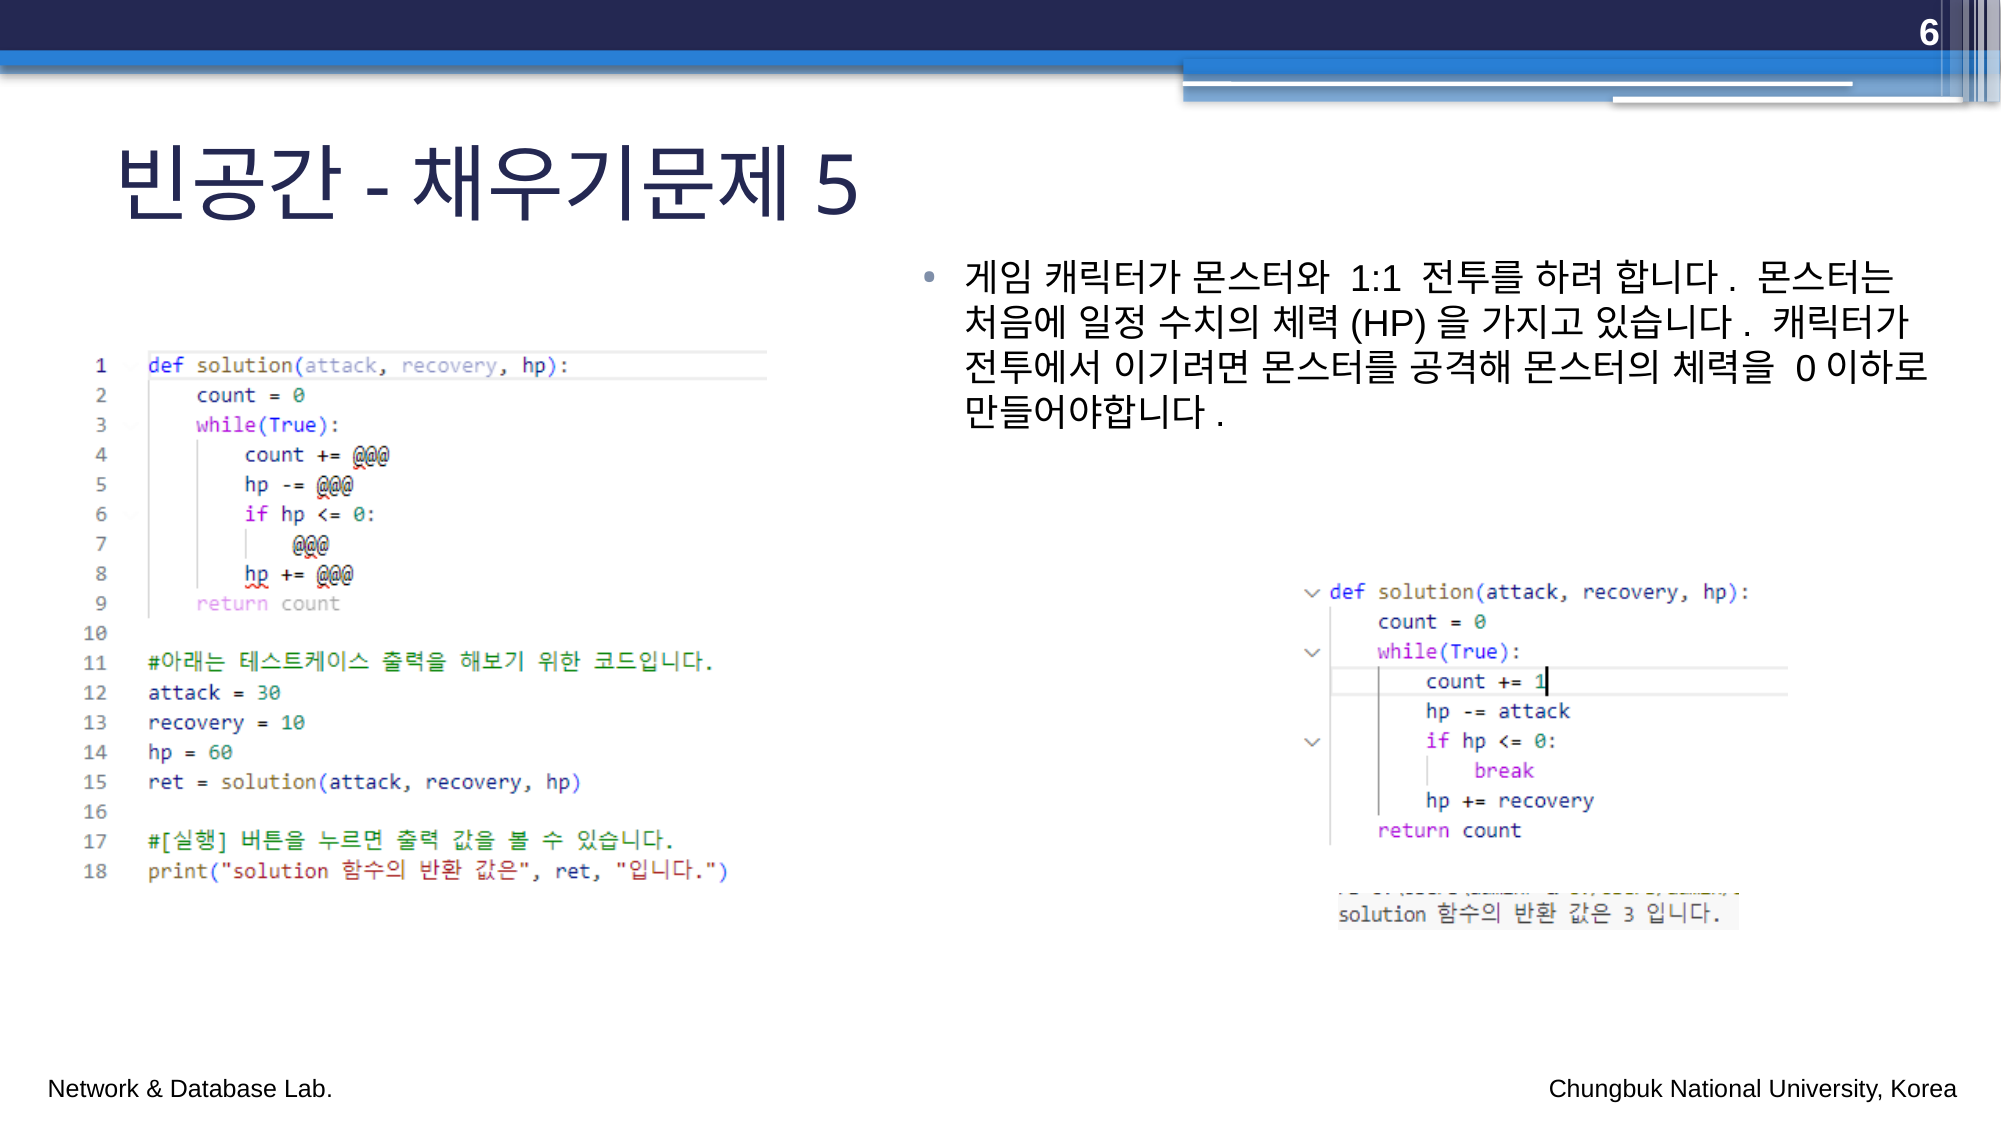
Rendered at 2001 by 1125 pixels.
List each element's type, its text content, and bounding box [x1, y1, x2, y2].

slide_number 6 [1788, 0, 1955, 61]
text_box 게임 캐릭터가 몬스터와 1:1 전투를 하려 합니다. 몬스터는 처음에 일정 수치의 체력(HP)을 가지고 있습니다. 캐릭터가 전투에서 이기려면 몬스터를 공격해 몬스터의 체력을 0이하로 만들어야합니다. [889, 246, 1955, 422]
picture [1338, 893, 1739, 931]
picture [1289, 574, 1789, 847]
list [84, 346, 767, 916]
title 빈공간-채우기문제5 [99, 93, 1900, 269]
